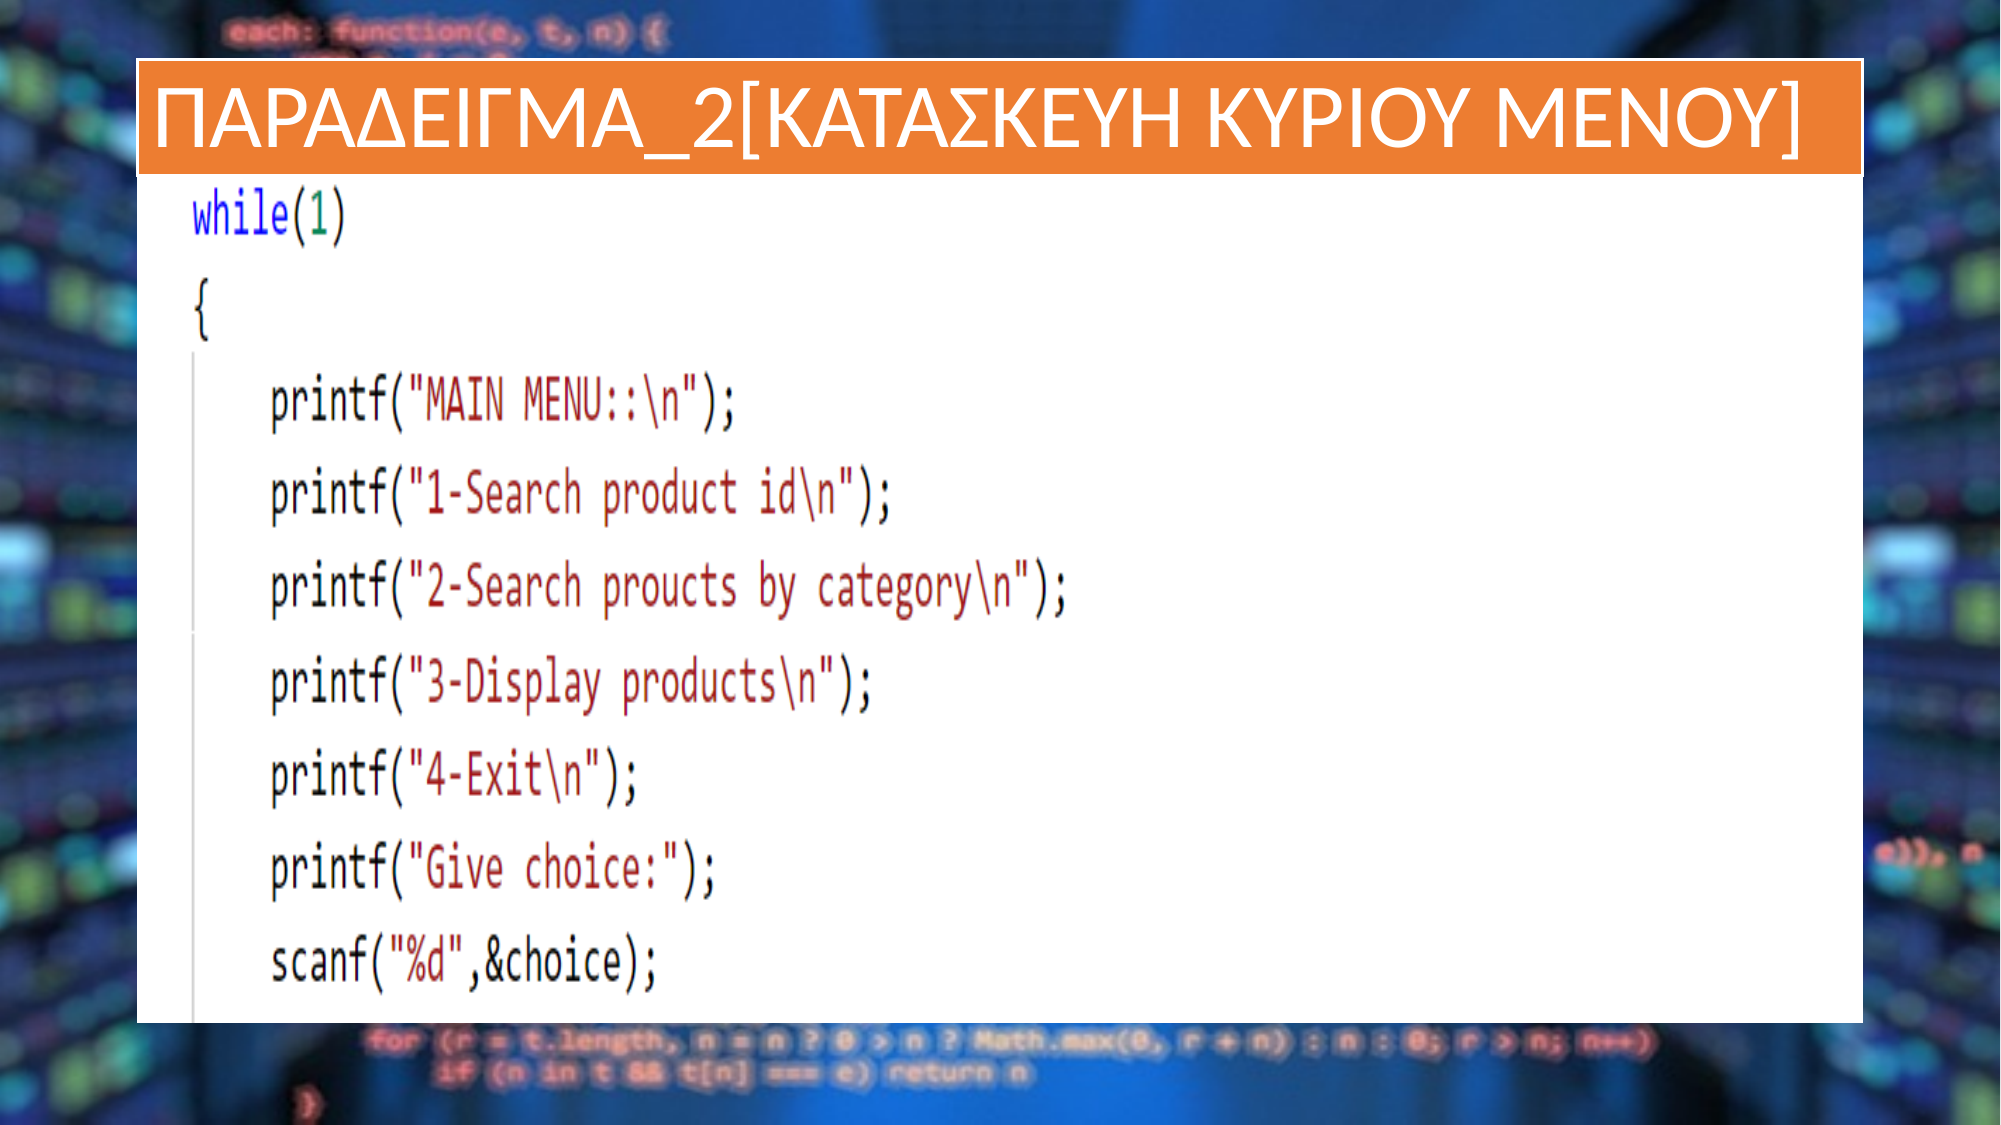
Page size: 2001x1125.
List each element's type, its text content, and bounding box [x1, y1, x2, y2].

picture [0, 0, 2001, 1125]
text_box ΠΑΡΑΔΕΙΓΜΑ_2[ΚΑΤΑΣΚΕΥΗ ΚΥΡΙΟΥ ΜΕΝΟΥ] [136, 58, 1864, 177]
